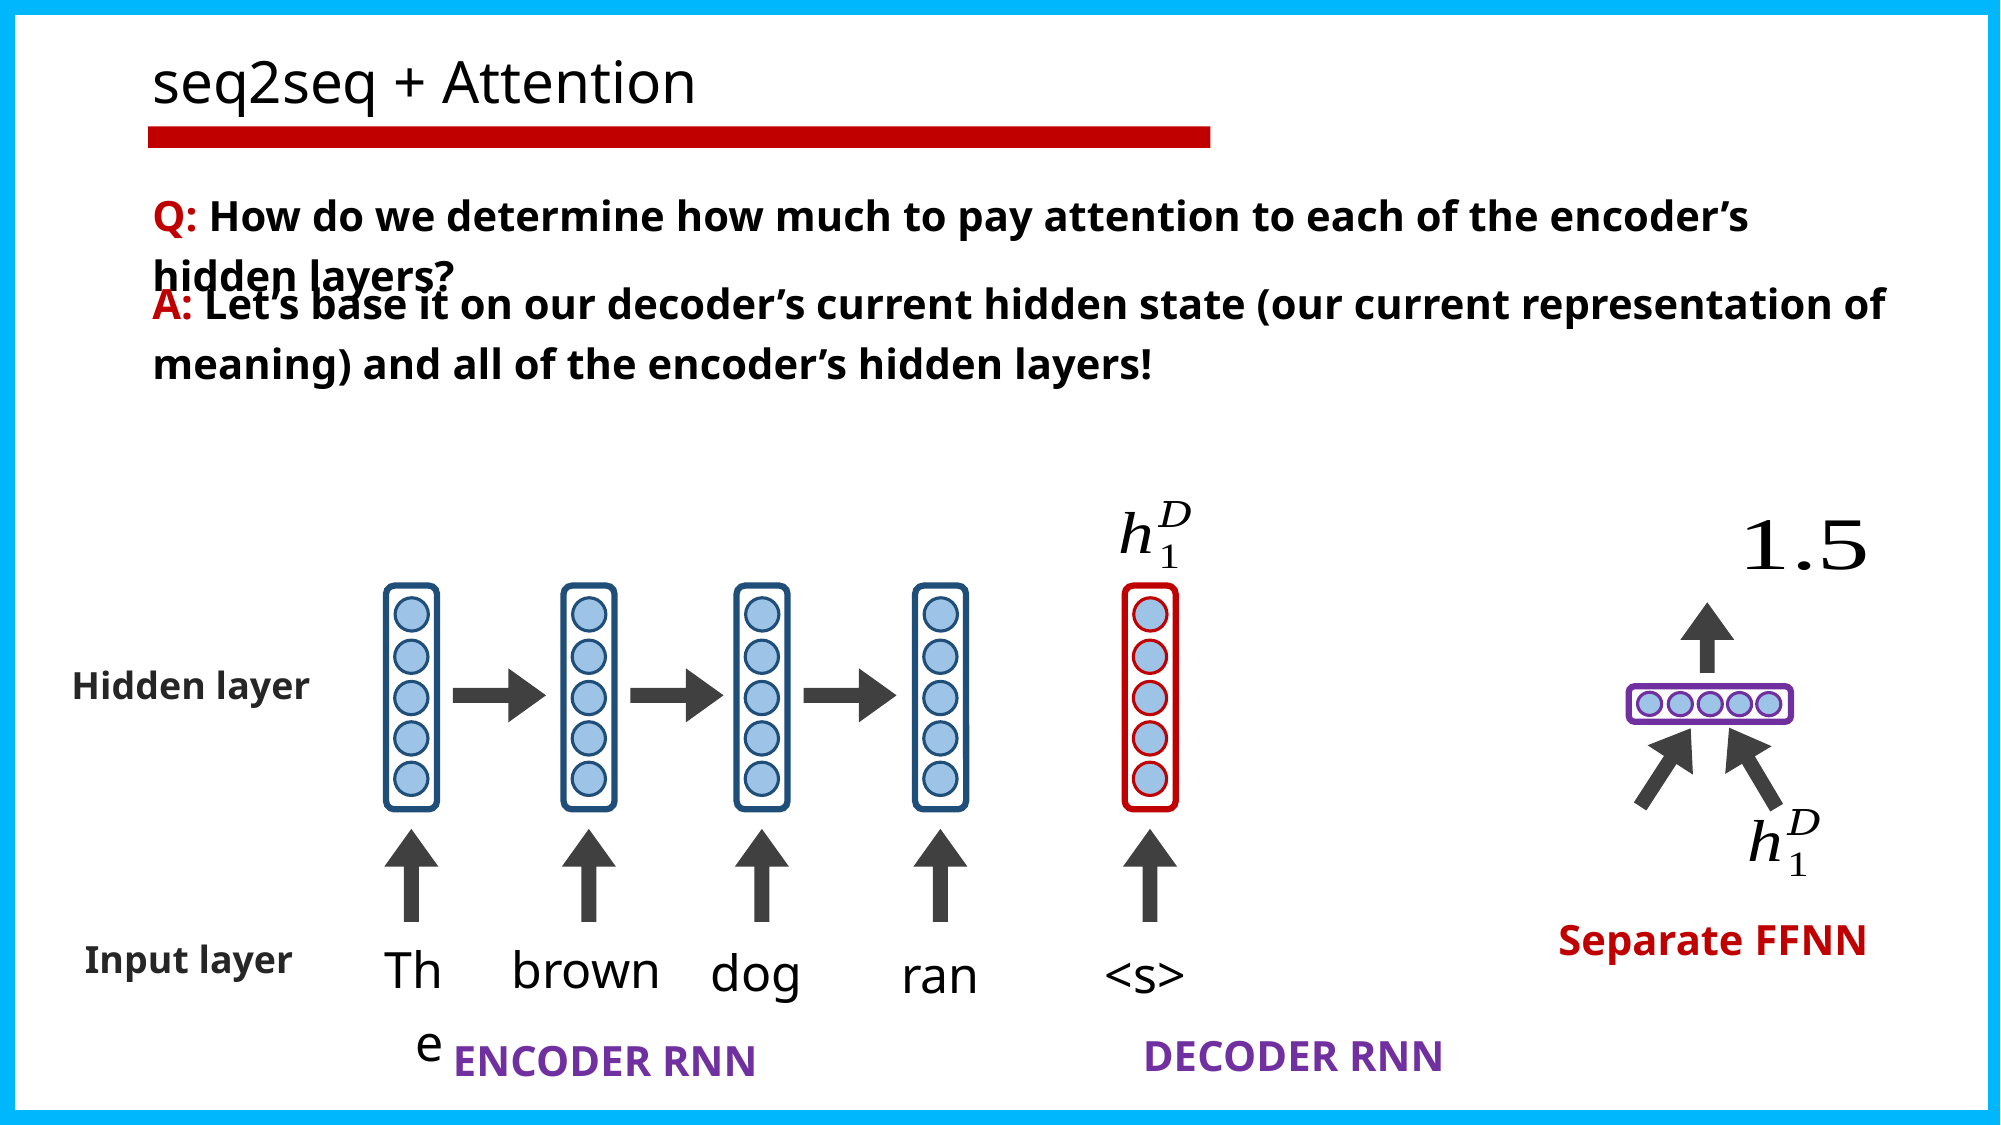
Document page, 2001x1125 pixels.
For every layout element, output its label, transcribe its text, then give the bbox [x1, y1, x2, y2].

text_box [732, 827, 791, 921]
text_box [477, 671, 650, 723]
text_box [299, 671, 477, 723]
text_box Q: How do we determine how much to pay attention to each of the encoder’s hidden layers? [137, 172, 1908, 250]
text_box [1628, 686, 1791, 722]
text_box Hidden layer [40, 645, 326, 724]
text_box [1678, 600, 1737, 674]
text_box brown [484, 919, 688, 1003]
text_box [1121, 827, 1180, 923]
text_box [1038, 671, 1263, 723]
text_box ENCODER RNN [394, 1017, 816, 1095]
text_box [911, 827, 970, 923]
text_box <s> [1086, 924, 1205, 1007]
text_box The [343, 919, 459, 1003]
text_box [828, 671, 1038, 723]
text_box [559, 827, 618, 919]
text_box [1632, 726, 1695, 812]
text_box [650, 671, 828, 723]
text_box [382, 827, 441, 919]
text_box [857, 666, 865, 671]
text_box [1724, 726, 1785, 813]
text_box Separate FFNN [1503, 896, 1924, 974]
title seq2seq + Attention [137, 45, 1605, 158]
text_box A: Let’s base it on our decoder’s current hidden state (our current representation of meaning) and all of the encoder’s hidden layers! [137, 260, 1908, 400]
text_box dog [654, 921, 858, 1005]
text_box ran [838, 923, 1043, 1007]
text_box DECODER RNN [1083, 1012, 1505, 1090]
text_box Input layer [57, 919, 309, 997]
text_box [684, 666, 692, 671]
